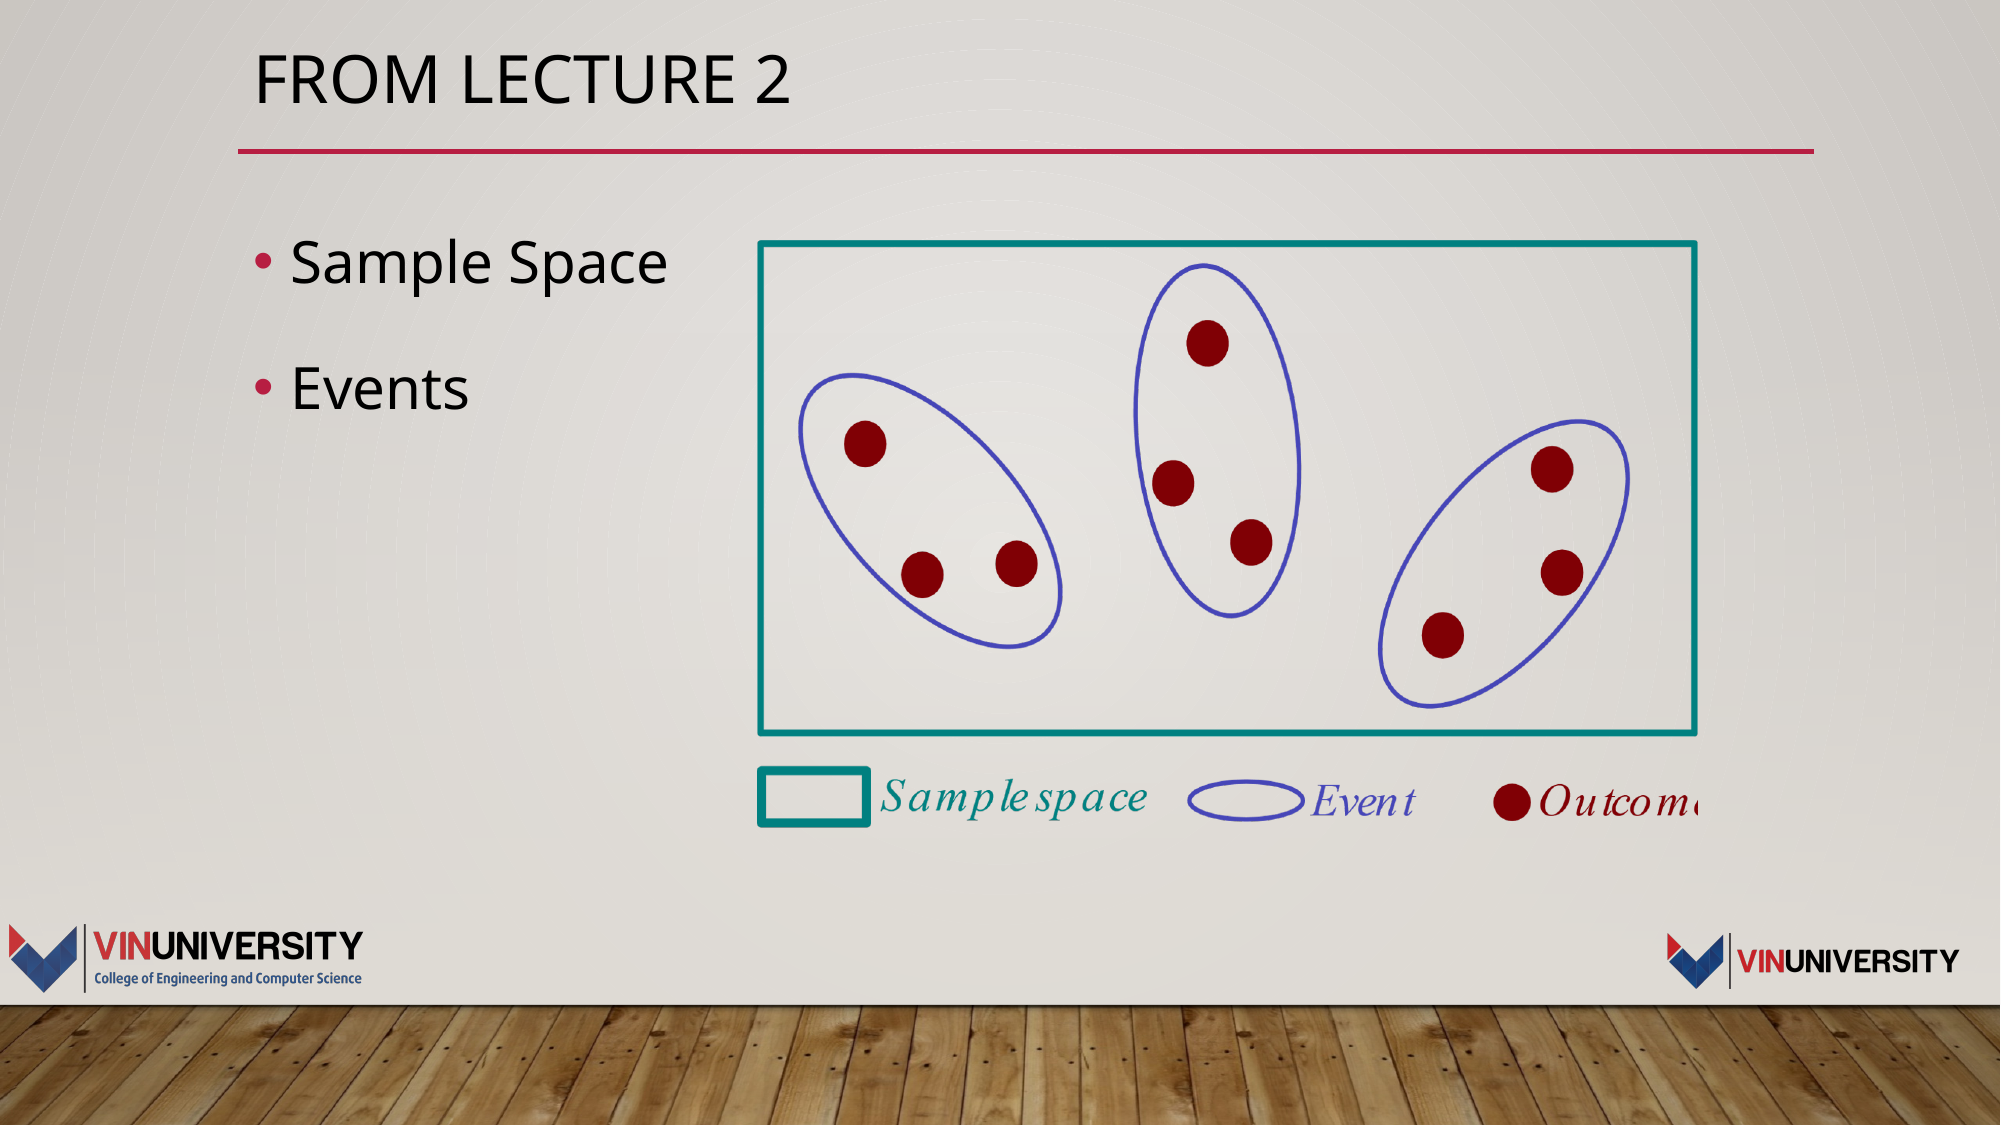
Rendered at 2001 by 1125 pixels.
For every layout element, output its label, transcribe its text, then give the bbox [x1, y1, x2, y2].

picture [756, 227, 1698, 831]
picture [9, 924, 377, 998]
list Sample Space Events [238, 182, 1814, 897]
picture [1667, 933, 1960, 989]
picture [0, 1005, 2000, 1125]
title From LECTURE 2 [238, 38, 1814, 137]
